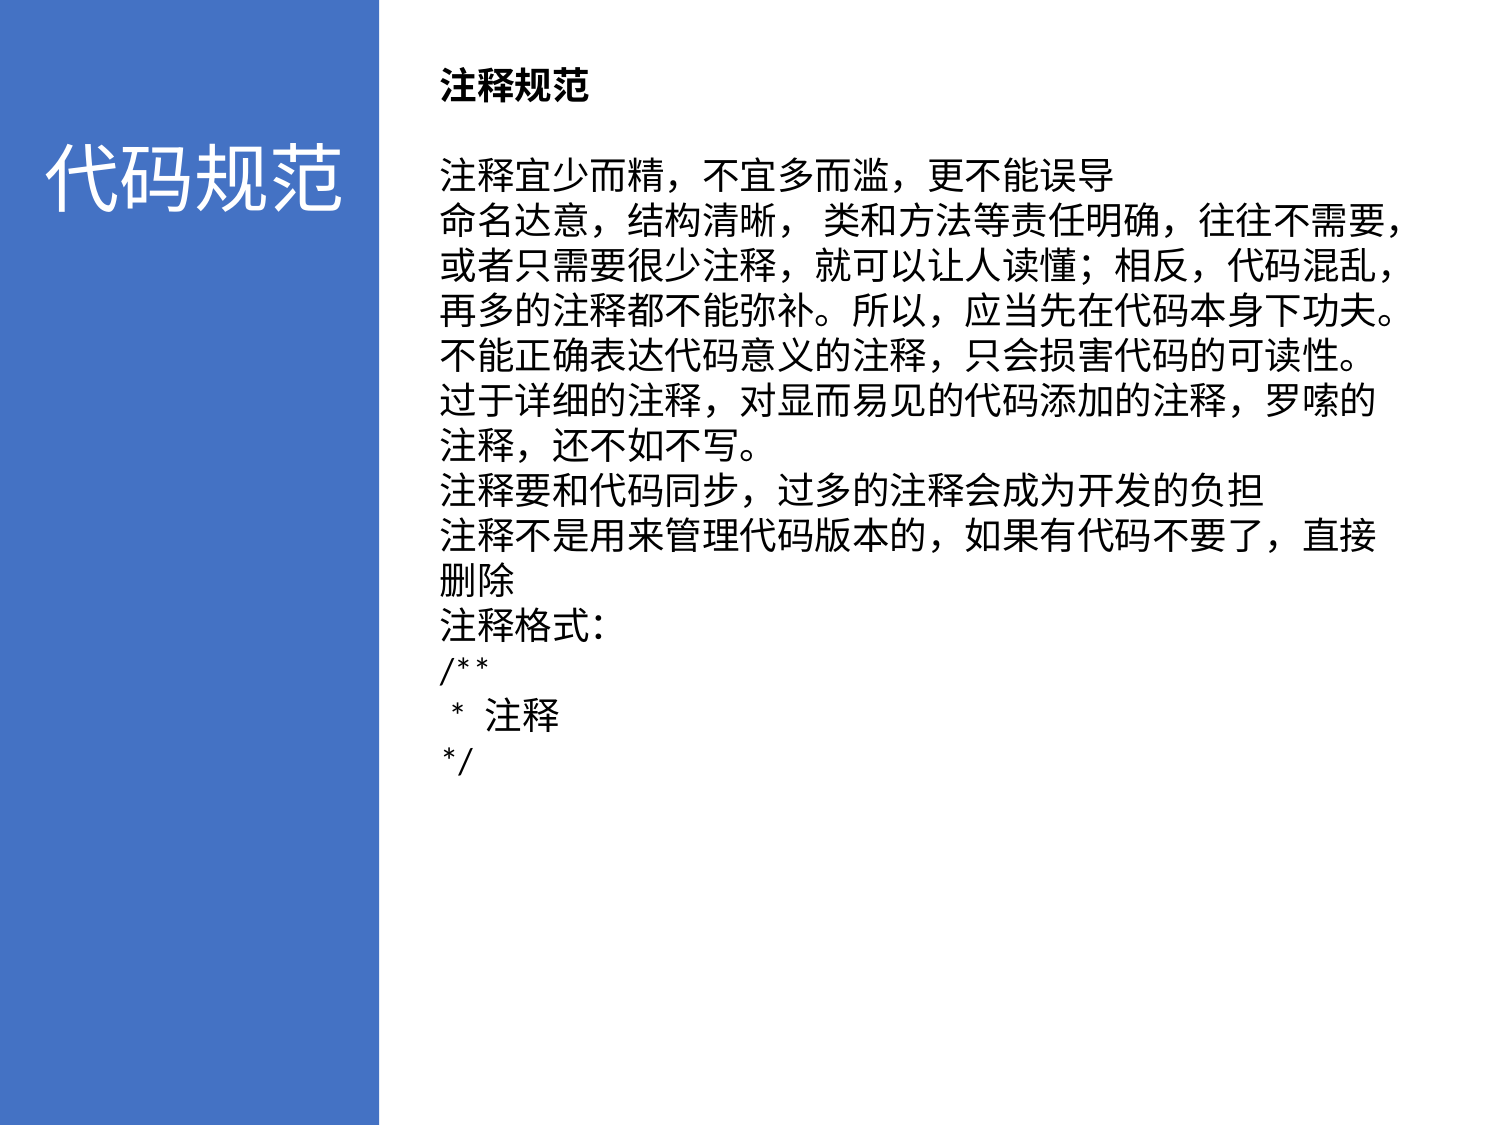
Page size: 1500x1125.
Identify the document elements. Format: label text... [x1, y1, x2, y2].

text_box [0, 0, 380, 1125]
text_box 注释规范 注释宜少而精，不宜多而滥，更不能误导 命名达意，结构清晰， 类和方法等责任明确，往往不需要，或者只需要很少注释，就可以让人读懂；相反，代码混乱，再多的注释都不能弥补。所以，应当先在代码本身下功夫。 不能正确表达代码意义的注释，只会损害代码的可读性。 过于详细的注释，对显而易见的代码添加的注释，罗嗦的注释，还不如不写。 注释要和代码同步，过多的注释会成为开发的负担 注释不是用来管理代码版本的，如果有代码不要了，直接删除 注释格式： /** * 注释 */ [425, 54, 1403, 790]
